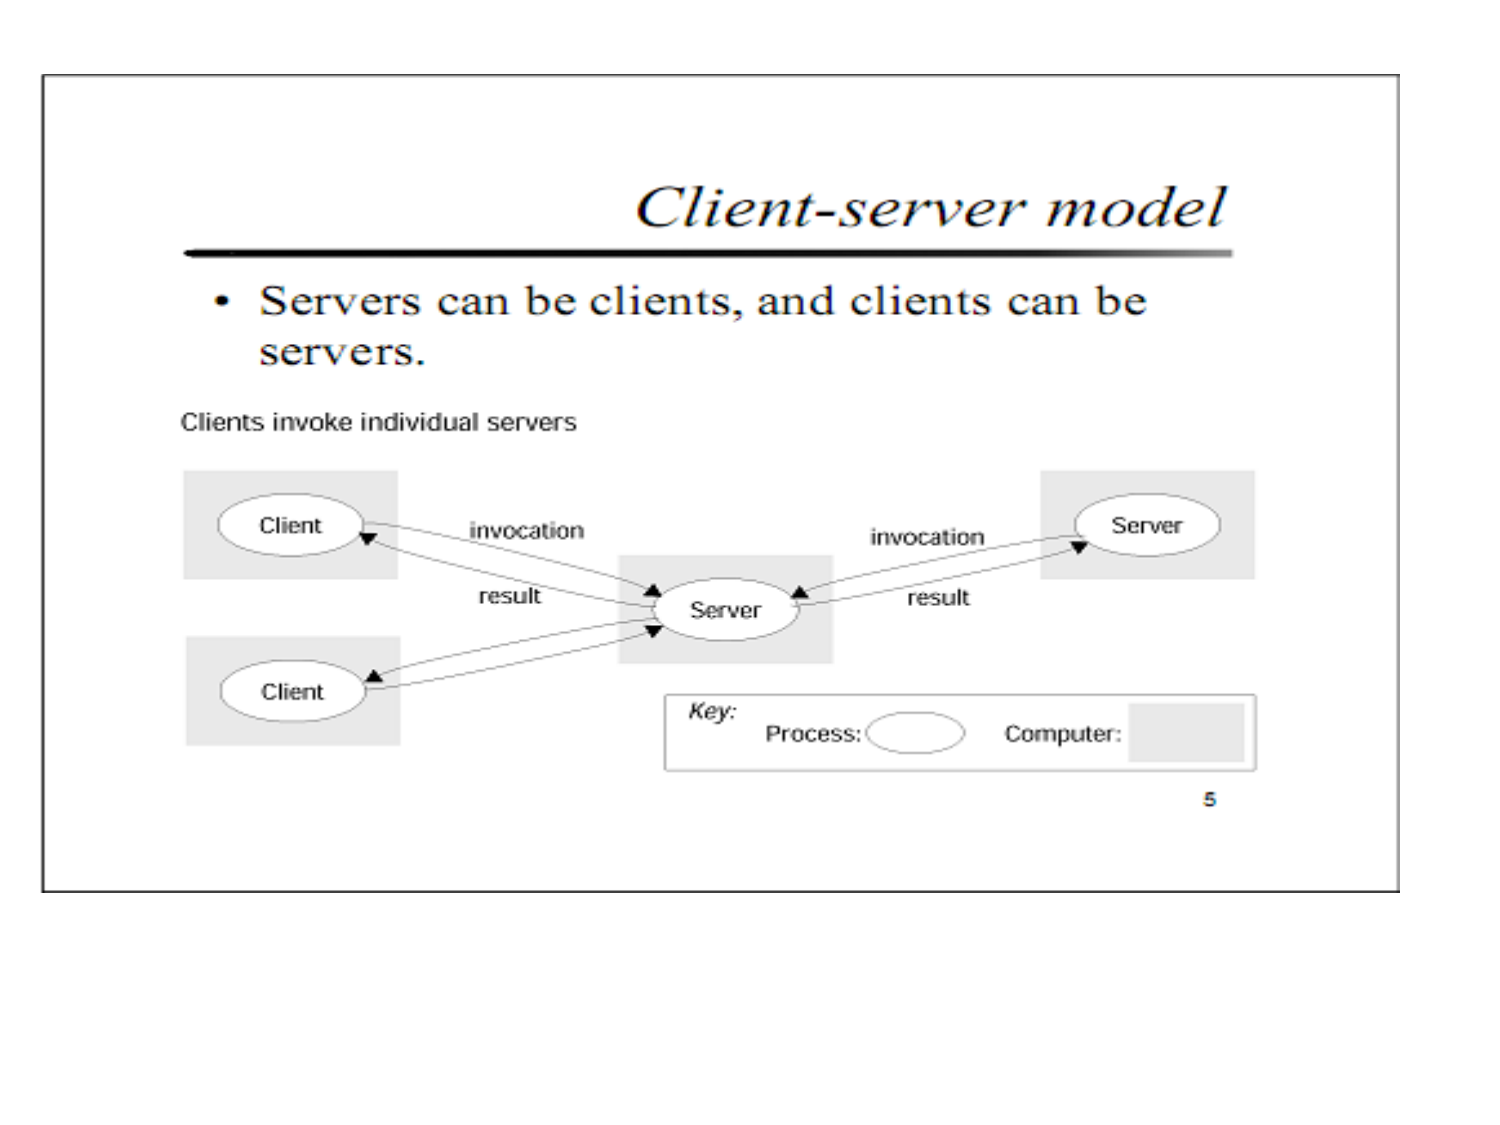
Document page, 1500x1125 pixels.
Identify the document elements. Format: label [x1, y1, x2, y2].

text_box [40, 74, 1400, 893]
